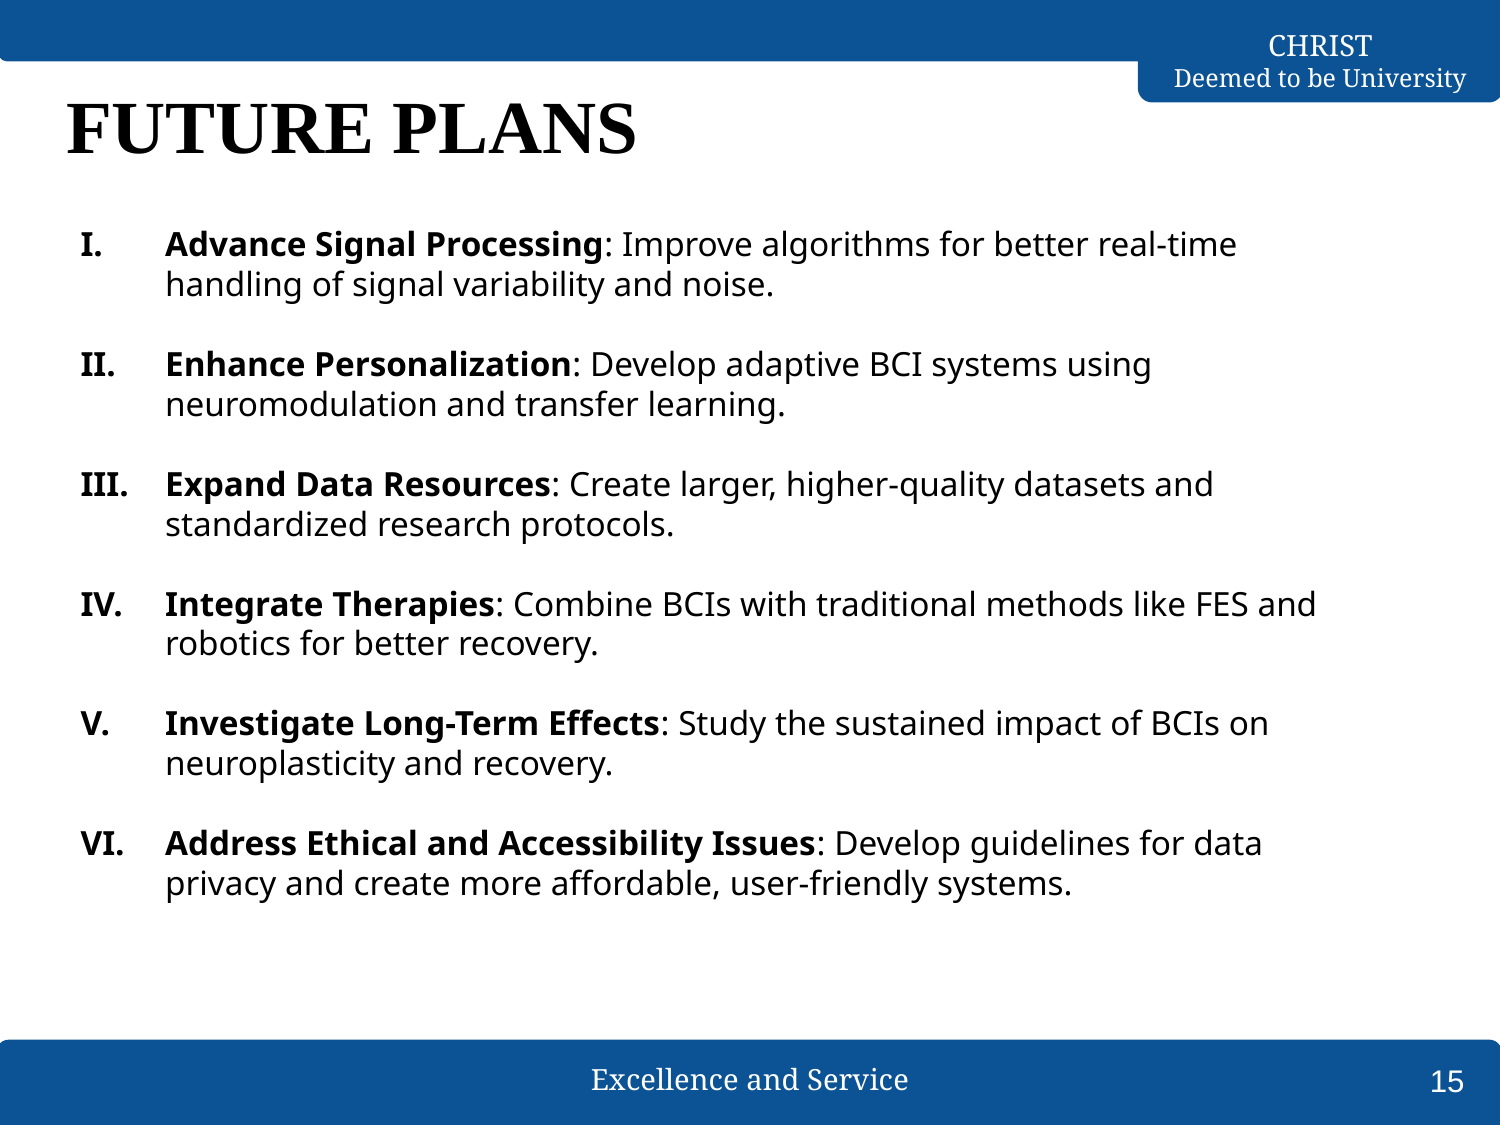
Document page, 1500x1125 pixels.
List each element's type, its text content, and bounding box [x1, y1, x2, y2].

title FUTURE PLANS [51, 63, 1449, 189]
slide_number 15 [1389, 1035, 1480, 1125]
list Advance Signal Processing: Improve algorithms for better real-time handling of signal variability and noise. Enhance Personalization: Develop adaptive BCI systems using neuromodulation and transfer learning. Expand Data Resources: Create larger, higher-quality datasets and standardized research protocols. Integrate Therapies: Combine BCIs with traditional methods like FES and robotics for better recovery. Investigate Long-Term Effects: Study the sustained impact of BCIs on neuroplasticity and recovery. Address Ethical and Accessibility Issues: Develop guidelines for data privacy and create more affordable, user-friendly systems. [51, 208, 1363, 956]
